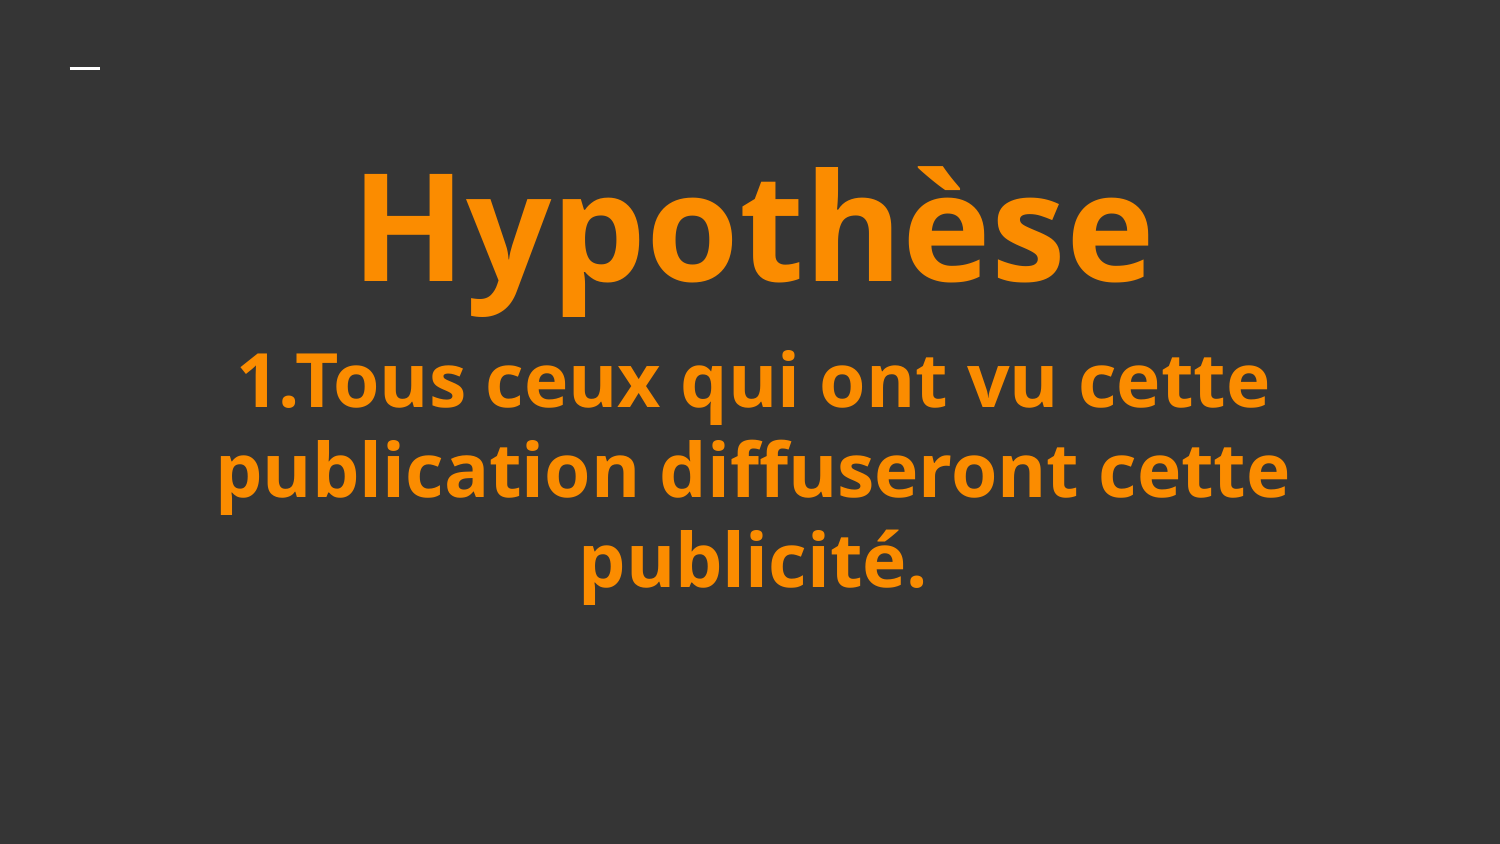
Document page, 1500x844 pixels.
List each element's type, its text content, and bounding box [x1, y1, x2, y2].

title Hypothèse 1.Tous ceux qui ont vu cette publication diffuseront cette publicité. [46, 116, 1461, 746]
